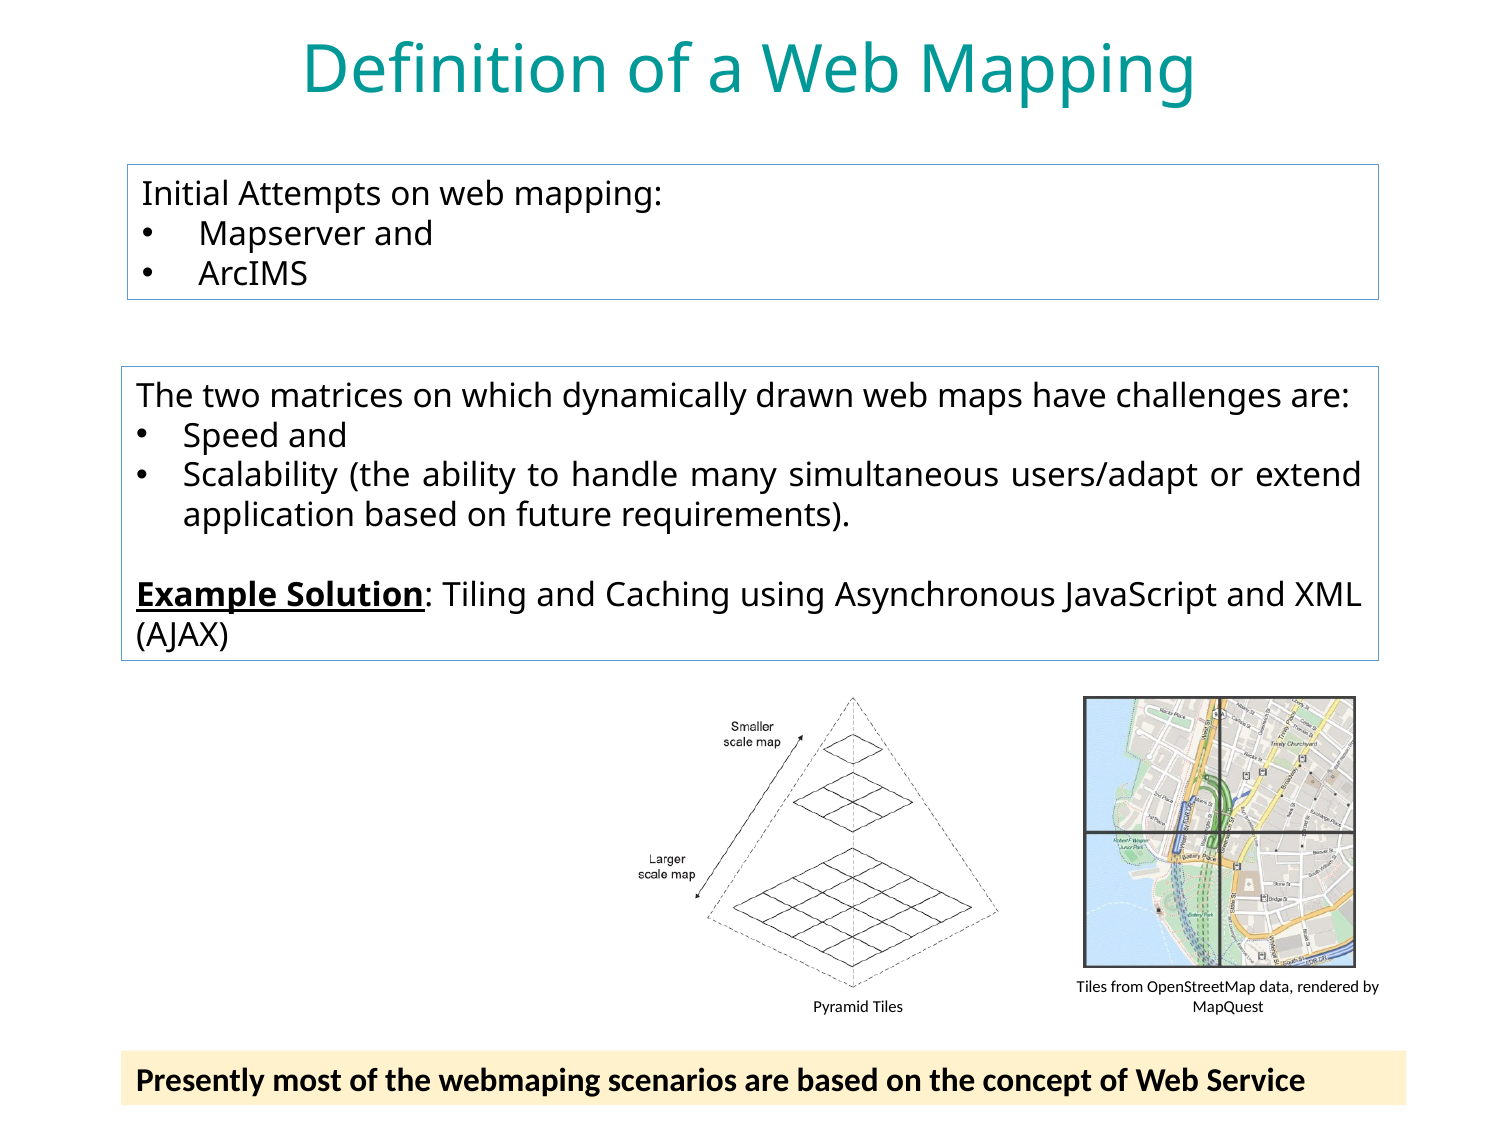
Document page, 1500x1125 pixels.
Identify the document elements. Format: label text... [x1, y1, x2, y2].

text_box The two matrices on which dynamically drawn web maps have challenges are: Speed and Scalability (the ability to handle many simultaneous users/adapt or extend application based on future requirements). Example Solution: Tiling and Caching using Asynchronous JavaScript and XML (AJAX) [121, 366, 1379, 661]
text_box Definition of a Web Mapping [178, 18, 1323, 114]
text_box Pyramid Tiles [798, 996, 919, 1024]
picture [616, 685, 1021, 996]
text_box Presently most of the webmaping scenarios are based on the concept of Web Service [121, 1050, 1407, 1106]
text_box Tiles from OpenStreetMap data, rendered by MapQuest [1061, 968, 1396, 1023]
picture [1083, 696, 1356, 969]
text_box Initial Attempts on web mapping: Mapserver and ArcIMS [127, 164, 1379, 300]
